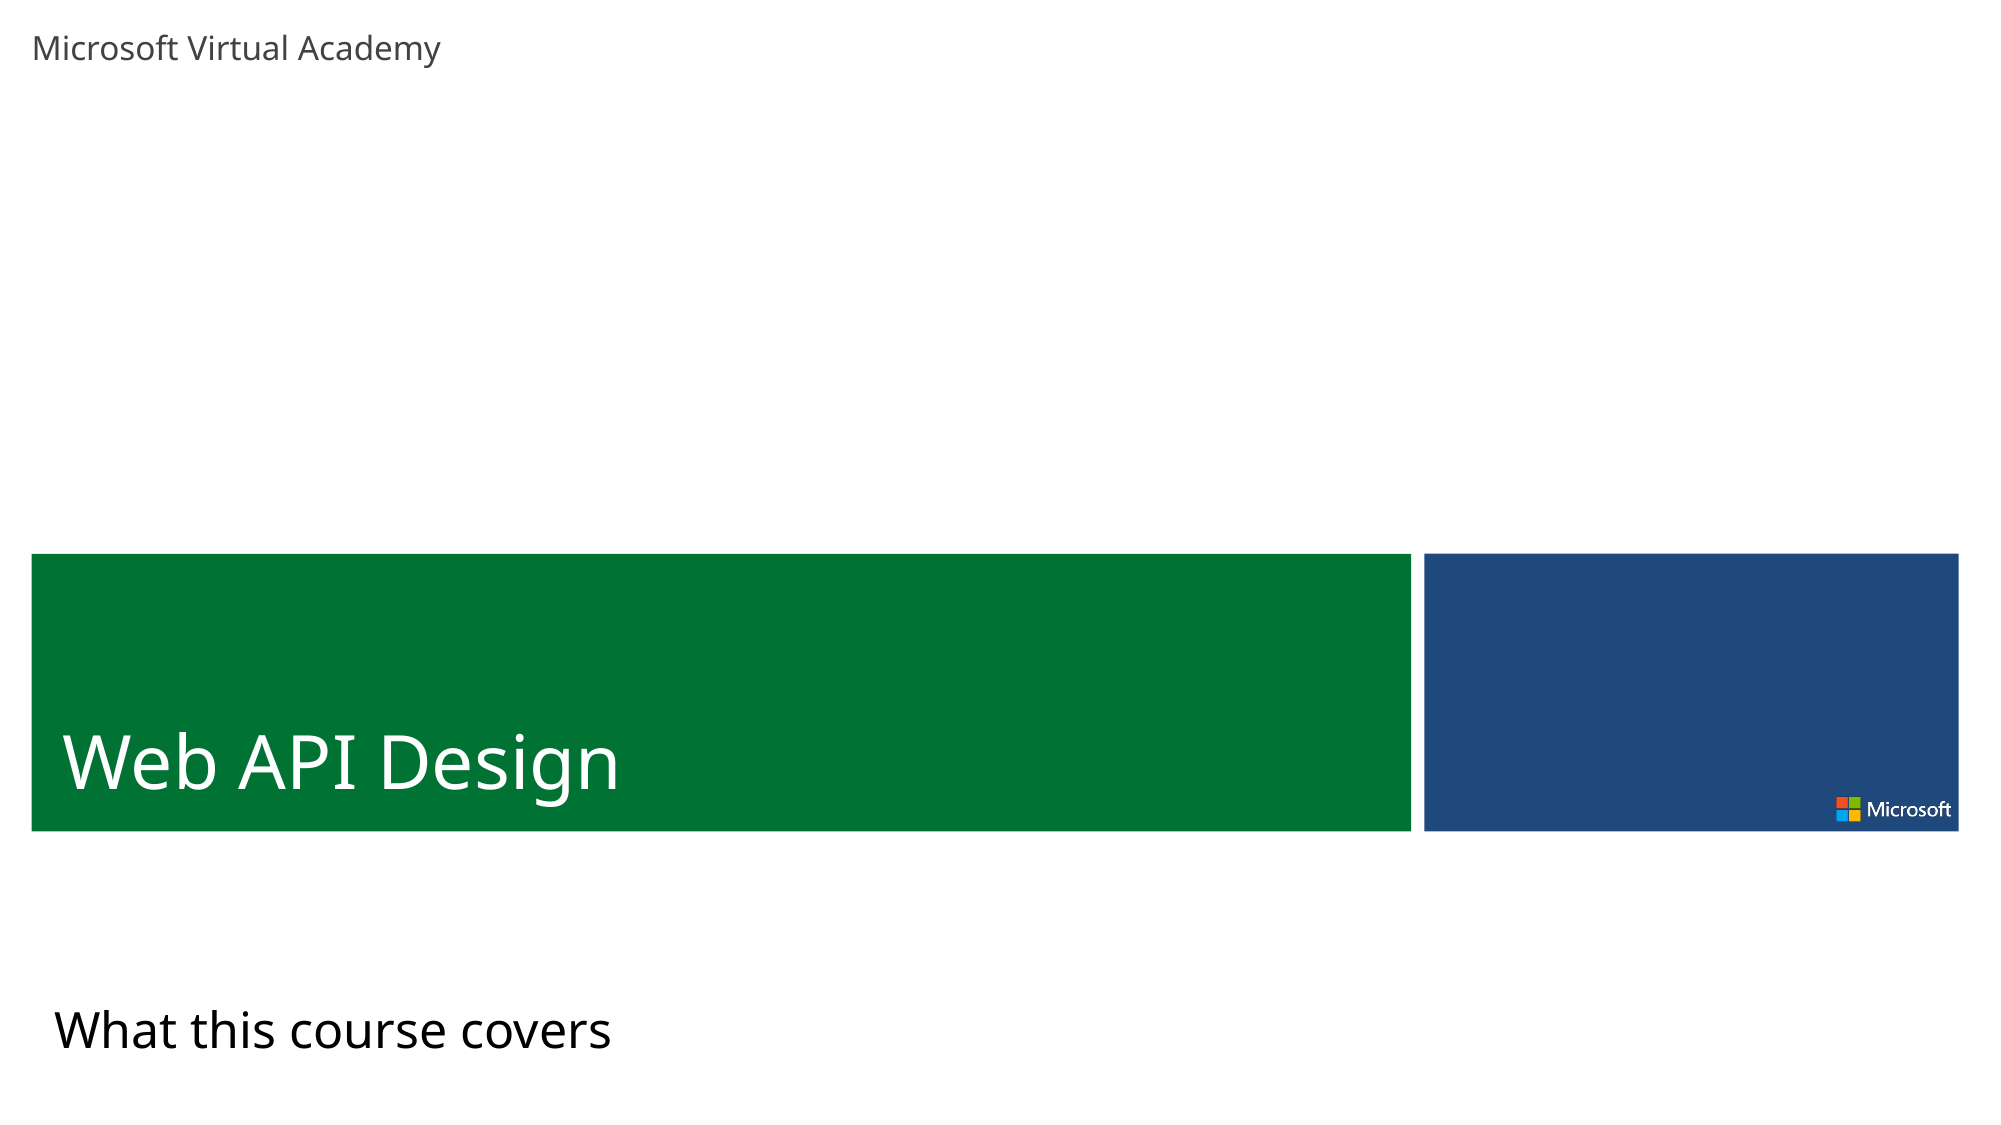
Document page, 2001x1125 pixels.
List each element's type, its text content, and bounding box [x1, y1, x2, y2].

subtitle What this course covers [31, 841, 1412, 1082]
picture [1834, 790, 1956, 827]
list Web API Design [47, 568, 1396, 813]
